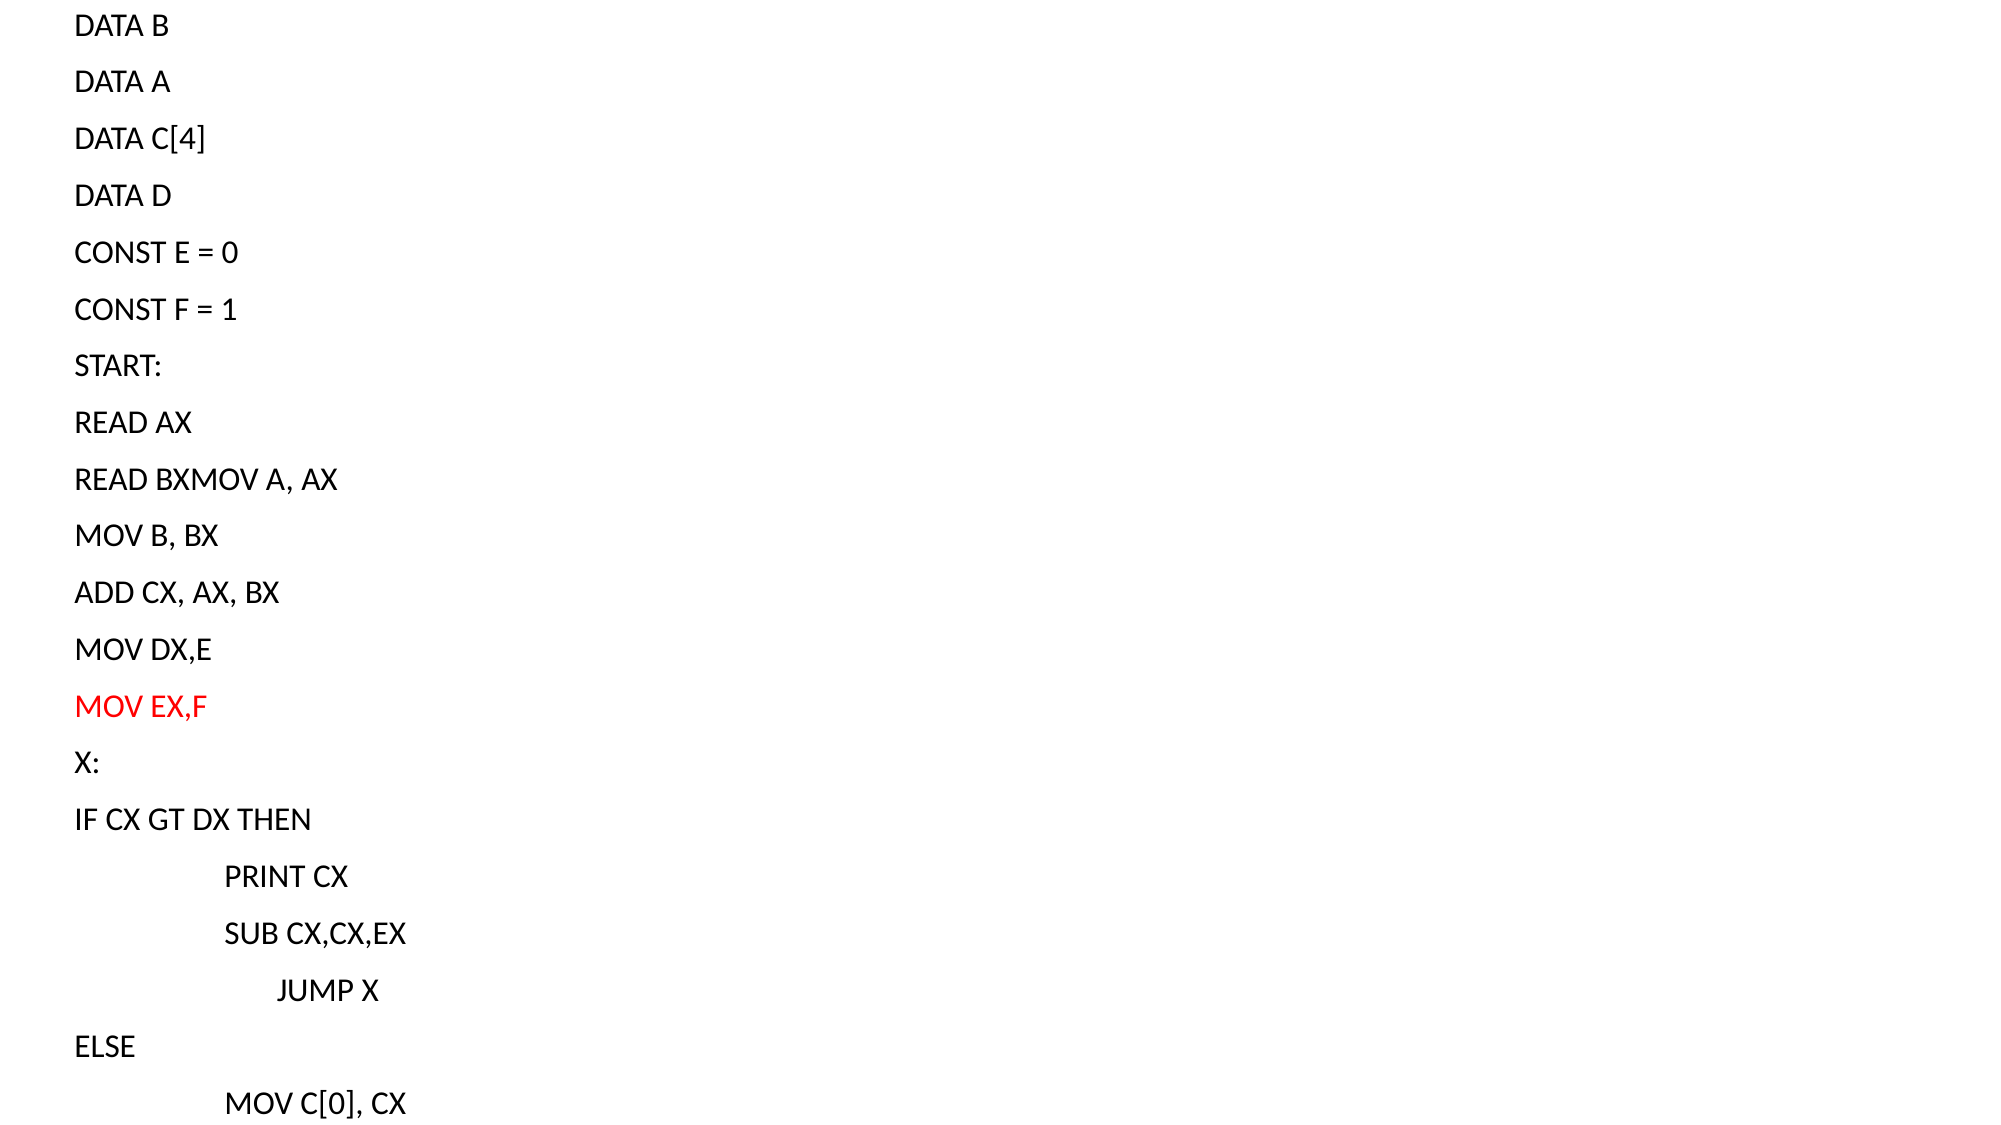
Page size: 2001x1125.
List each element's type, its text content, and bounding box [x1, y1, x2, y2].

subtitle DATA B DATA A DATA C[4] DATA D CONST E = 0 CONST F = 1 START: READ AX READ BXMOV A, AX MOV B, BX ADD CX, AX, BX MOV DX,E MOV EX,F X: IF CX GT DX THEN PRINT CX SUB CX,CX,EX JUMP X ELSE MOV C[0], CX ENDIF [59, 0, 1560, 1125]
